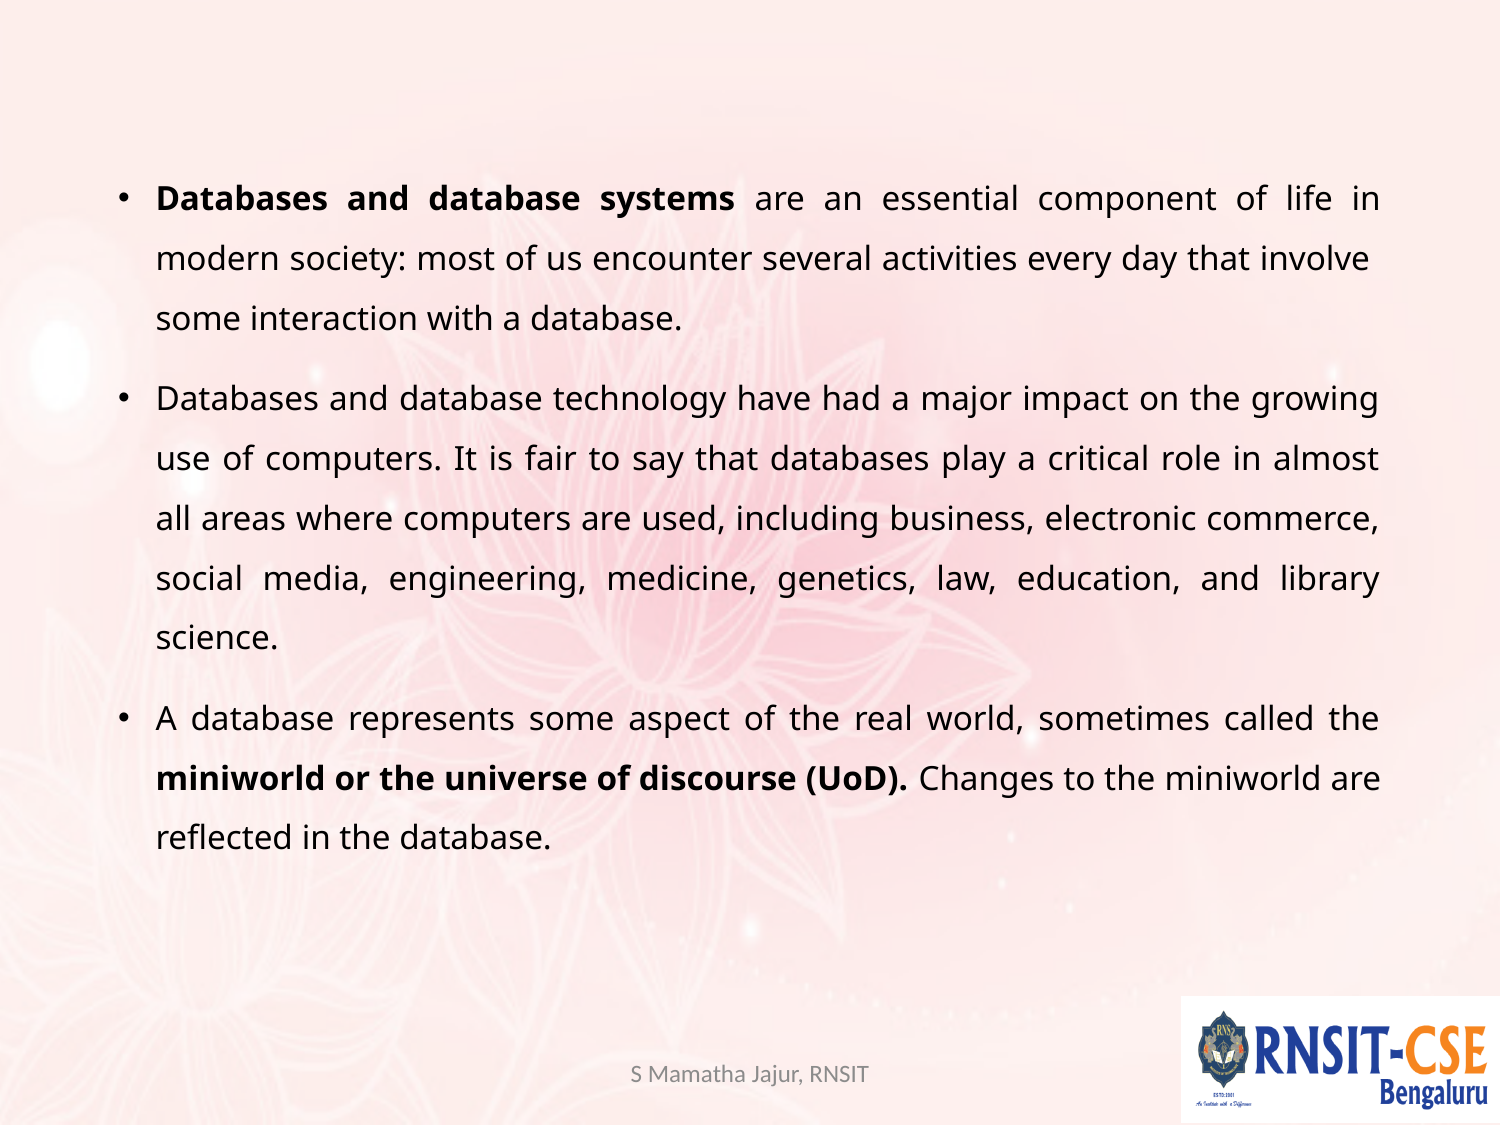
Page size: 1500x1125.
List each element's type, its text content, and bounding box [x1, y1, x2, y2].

title [103, 59, 1397, 278]
picture [1181, 996, 1500, 1123]
footer S Mamatha Jajur, RNSIT [496, 1042, 1004, 1103]
list Databases and database systems are an essential component of life in modern society: most of us encounter several activities every day that involve some interaction with a database. Databases and database technology have had a major impact on the growing use of computers. It is fair to say that databases play a critical role in almost all areas where computers are used, including business, electronic commerce, social media, engineering, medicine, genetics, law, education, and library science. A database represents some aspect of the real world, sometimes called the miniworld or the universe of discourse (UoD). Changes to the miniworld are reflected in the database. [103, 278, 1397, 1014]
